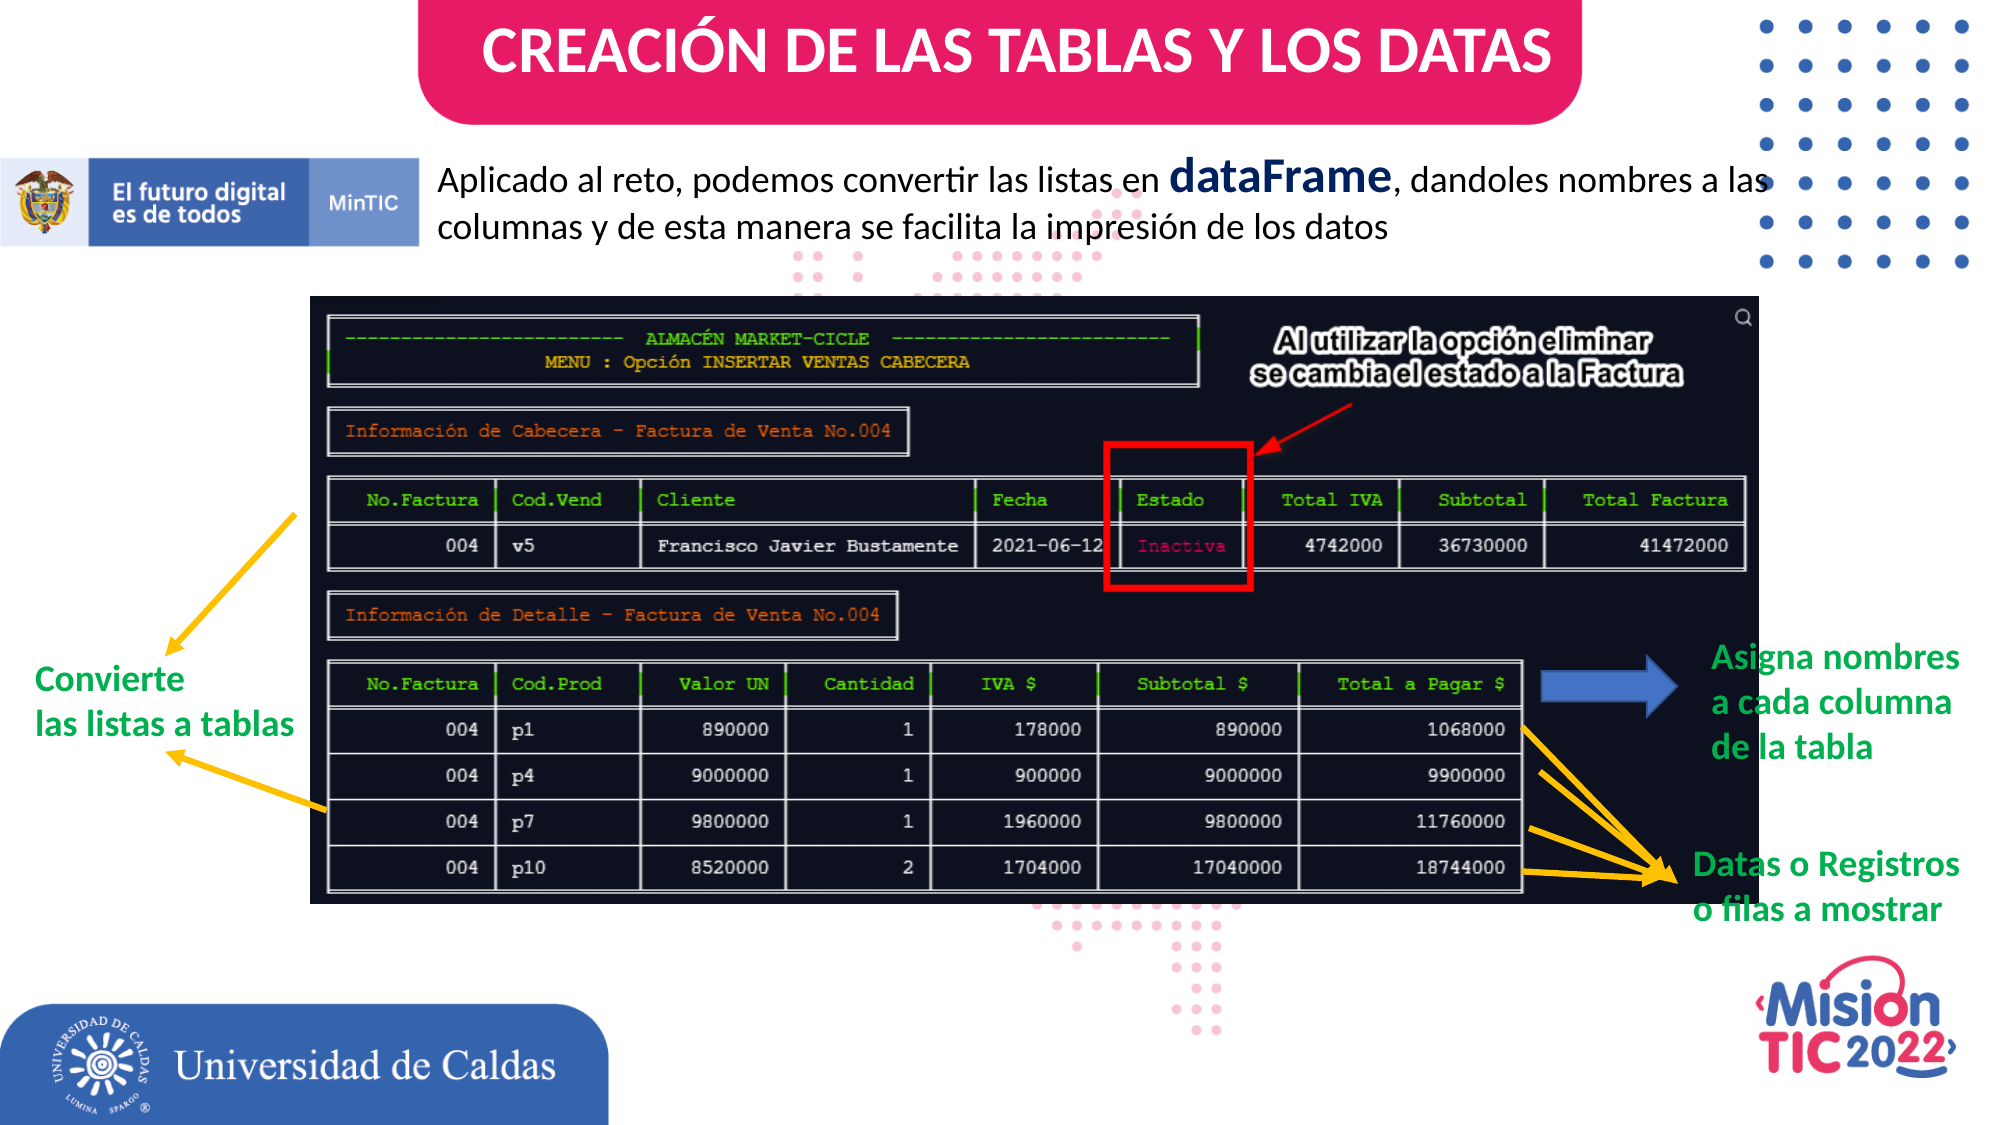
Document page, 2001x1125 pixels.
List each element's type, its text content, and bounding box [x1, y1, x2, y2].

text_box CREACIÓN DE LAS TABLAS Y LOS DATAS [468, 0, 1570, 94]
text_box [164, 752, 327, 811]
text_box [1528, 827, 1539, 871]
text_box Aplicado al reto, podemos convertir las listas en dataFrame, dandoles nombres a las columnas y de esta manera se facilita la impresión de los datos [422, 134, 1891, 255]
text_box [1521, 871, 1661, 879]
picture [0, 0, 2000, 1125]
text_box Asigna nombres a cada columna de la tabla [1759, 624, 1984, 774]
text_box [1539, 771, 1678, 885]
text_box Convierte las listas a tablas [20, 646, 310, 752]
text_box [164, 513, 296, 657]
text_box Datas o Registros o filas a mostrar [1678, 831, 1984, 937]
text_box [1521, 726, 1668, 871]
